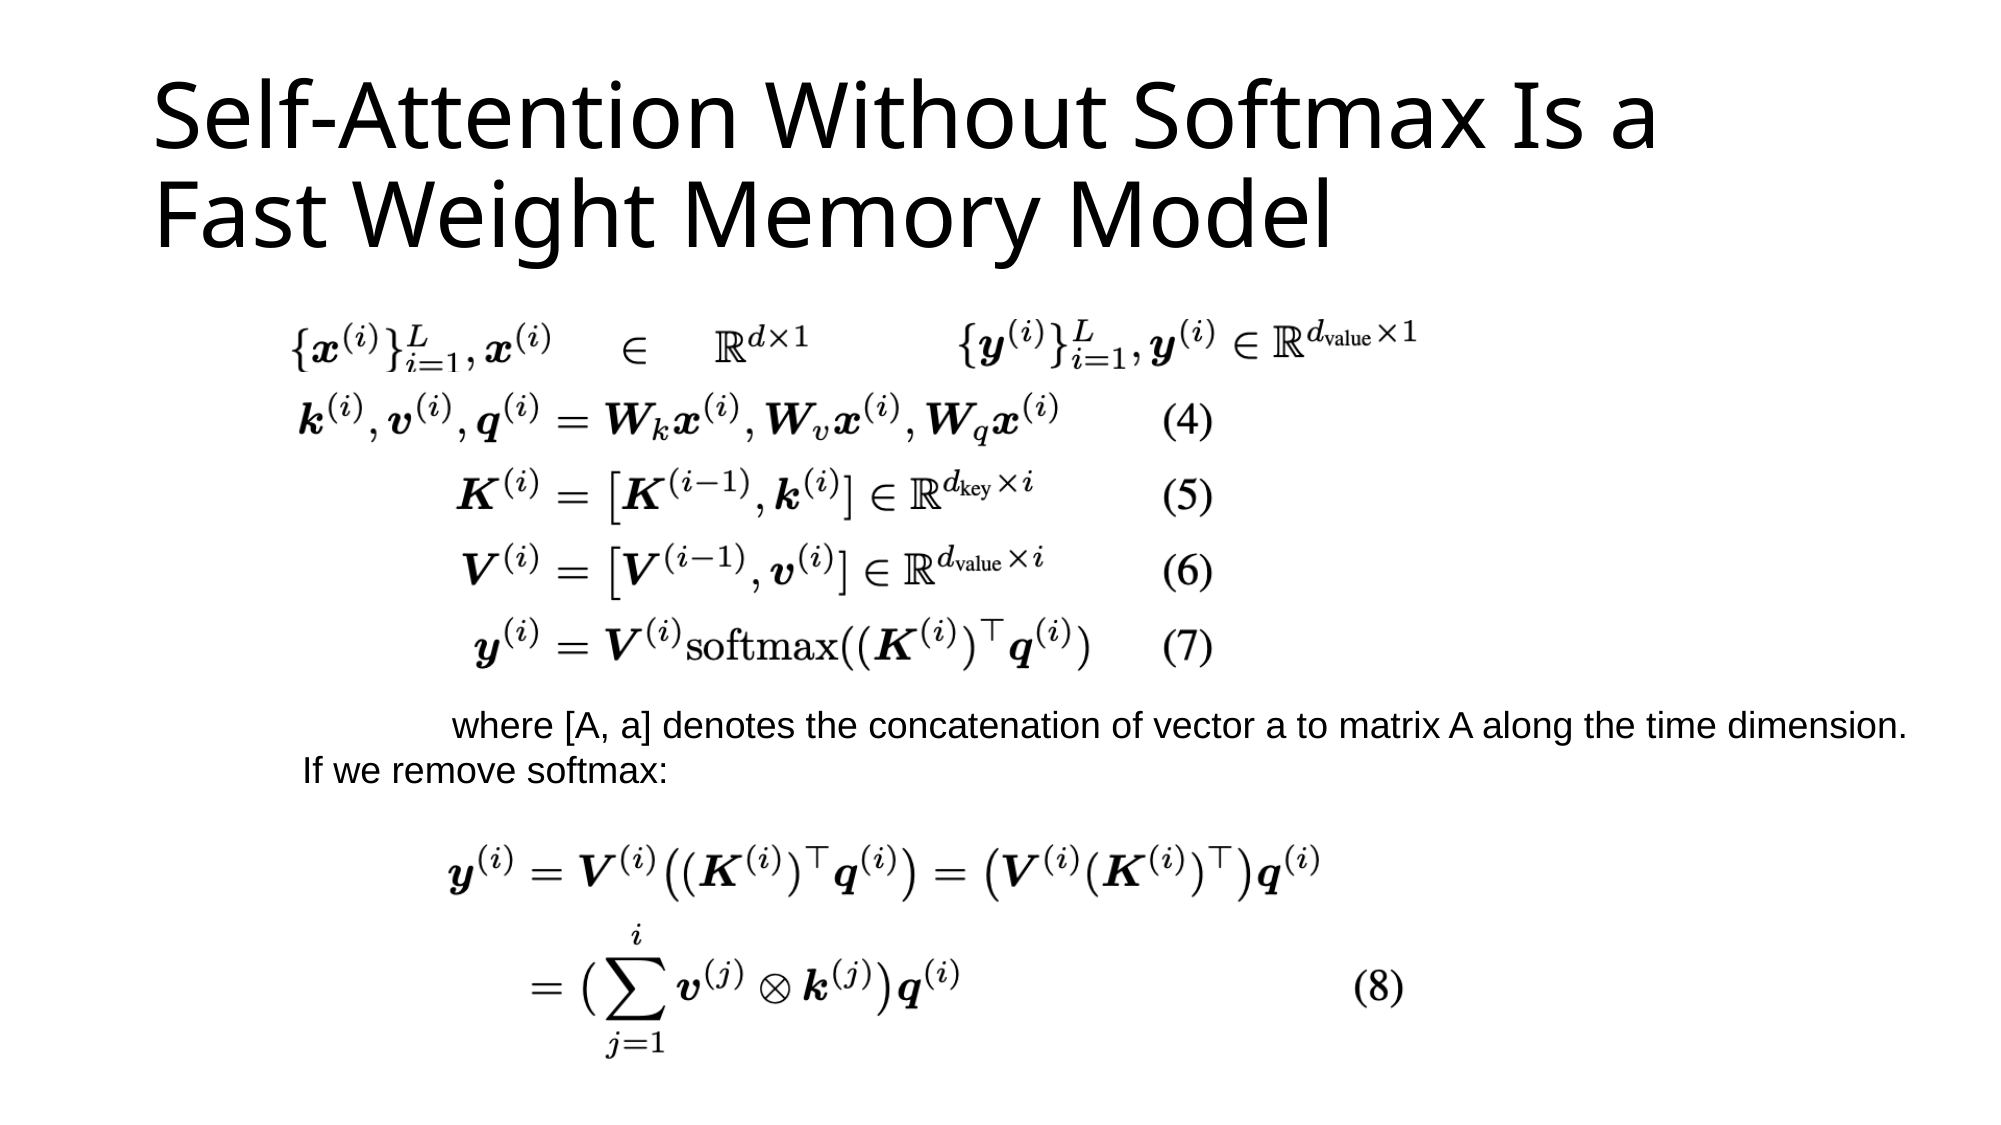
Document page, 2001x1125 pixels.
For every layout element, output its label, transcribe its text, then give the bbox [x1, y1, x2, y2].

picture [439, 821, 1421, 1066]
title Self-Attention Without Softmax Is a Fast Weight Memory Model [137, 59, 1863, 278]
picture [287, 318, 1421, 690]
text_box where [A, a] denotes the concatenation of vector a to matrix A along the time dimension. If we remove softmax: [287, 693, 1954, 798]
